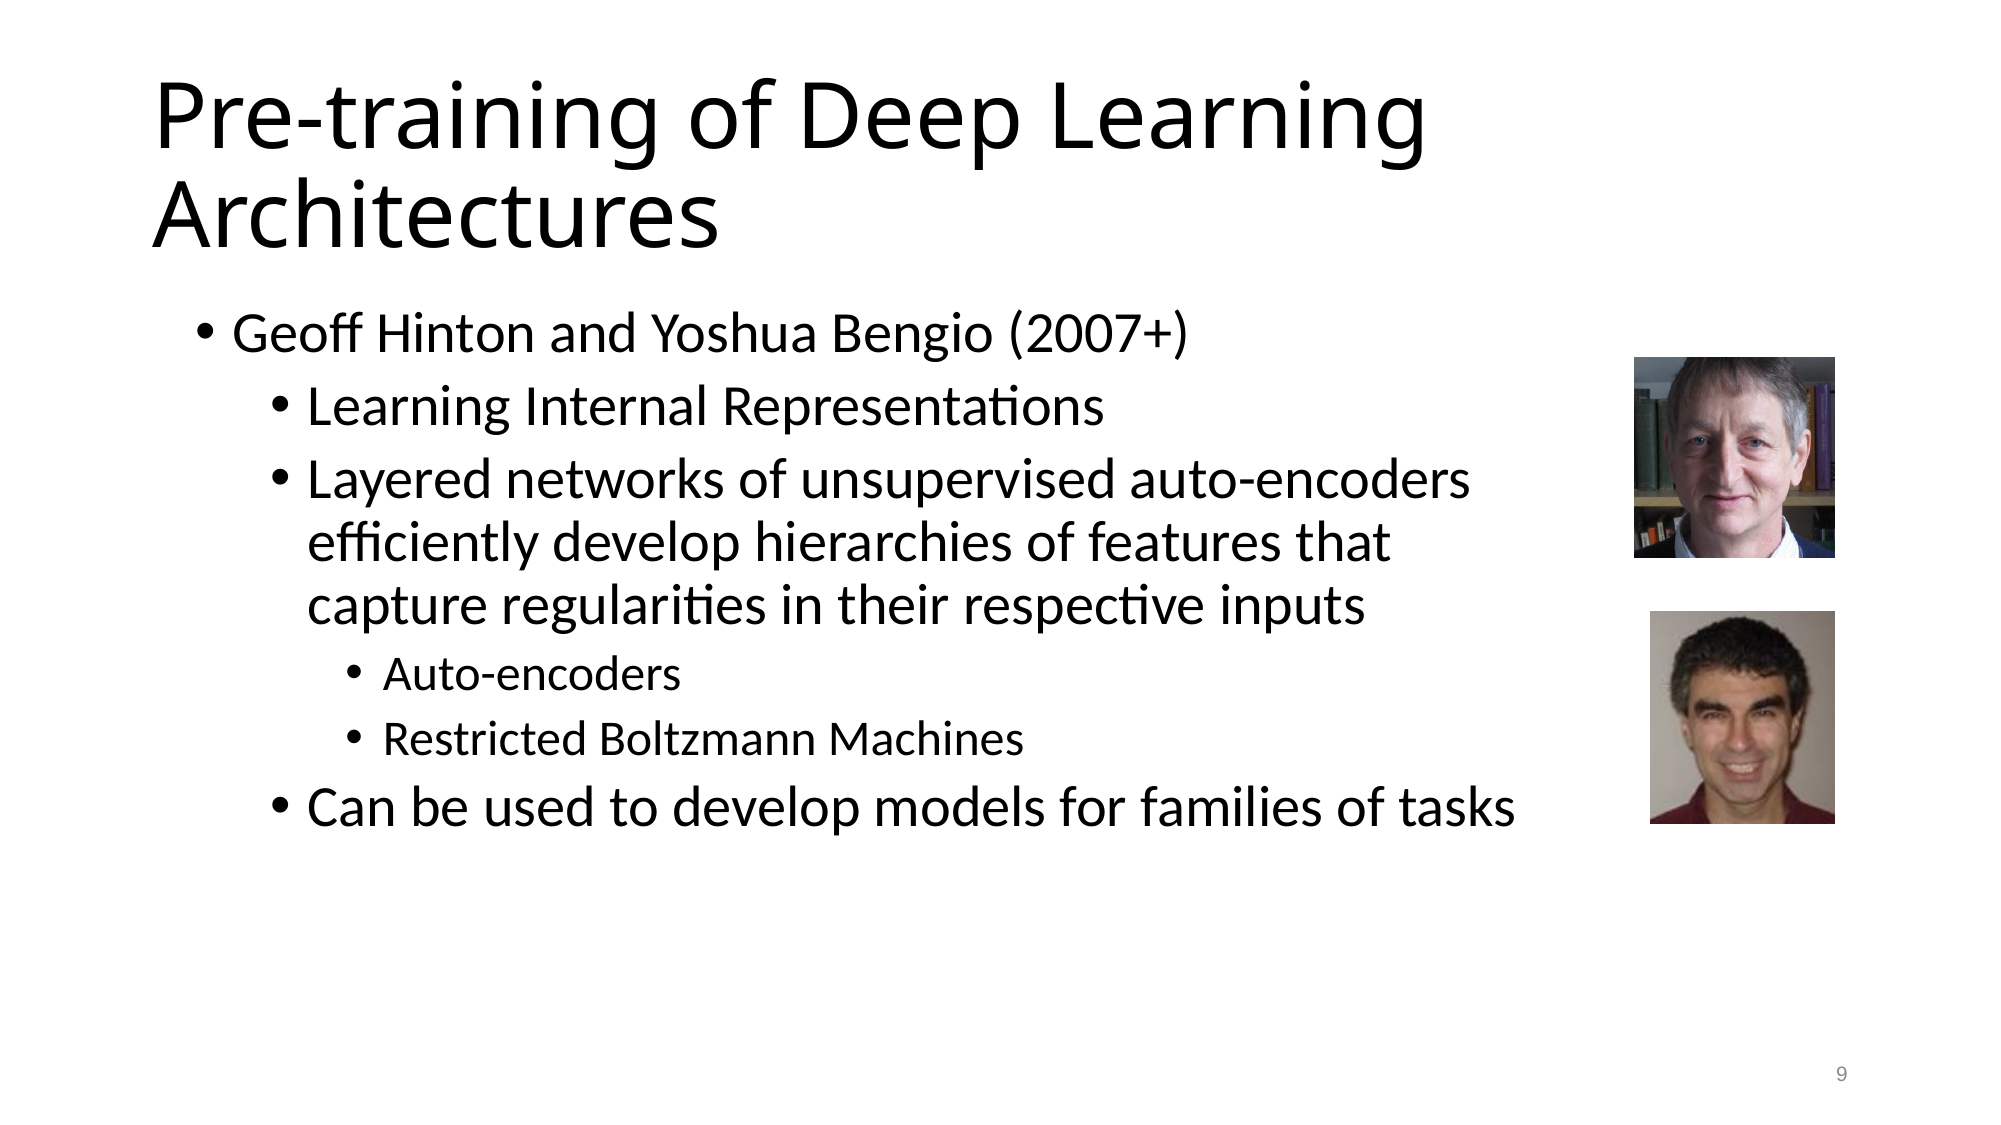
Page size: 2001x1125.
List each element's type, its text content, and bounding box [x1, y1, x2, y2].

picture [1650, 611, 1835, 824]
picture [1634, 357, 1835, 558]
list Geoff Hinton and Yoshua Bengio (2007+) Learning Internal Representations Layered networks of unsupervised auto-encoders efficiently develop hierarchies of features that capture regularities in their respective inputs Auto-encoders Restricted Boltzmann Machines Can be used to develop models for families of tasks [180, 294, 1570, 1019]
slide_number 9 [1412, 1042, 1863, 1103]
title Pre-training of Deep Learning Architectures [137, 59, 1863, 278]
